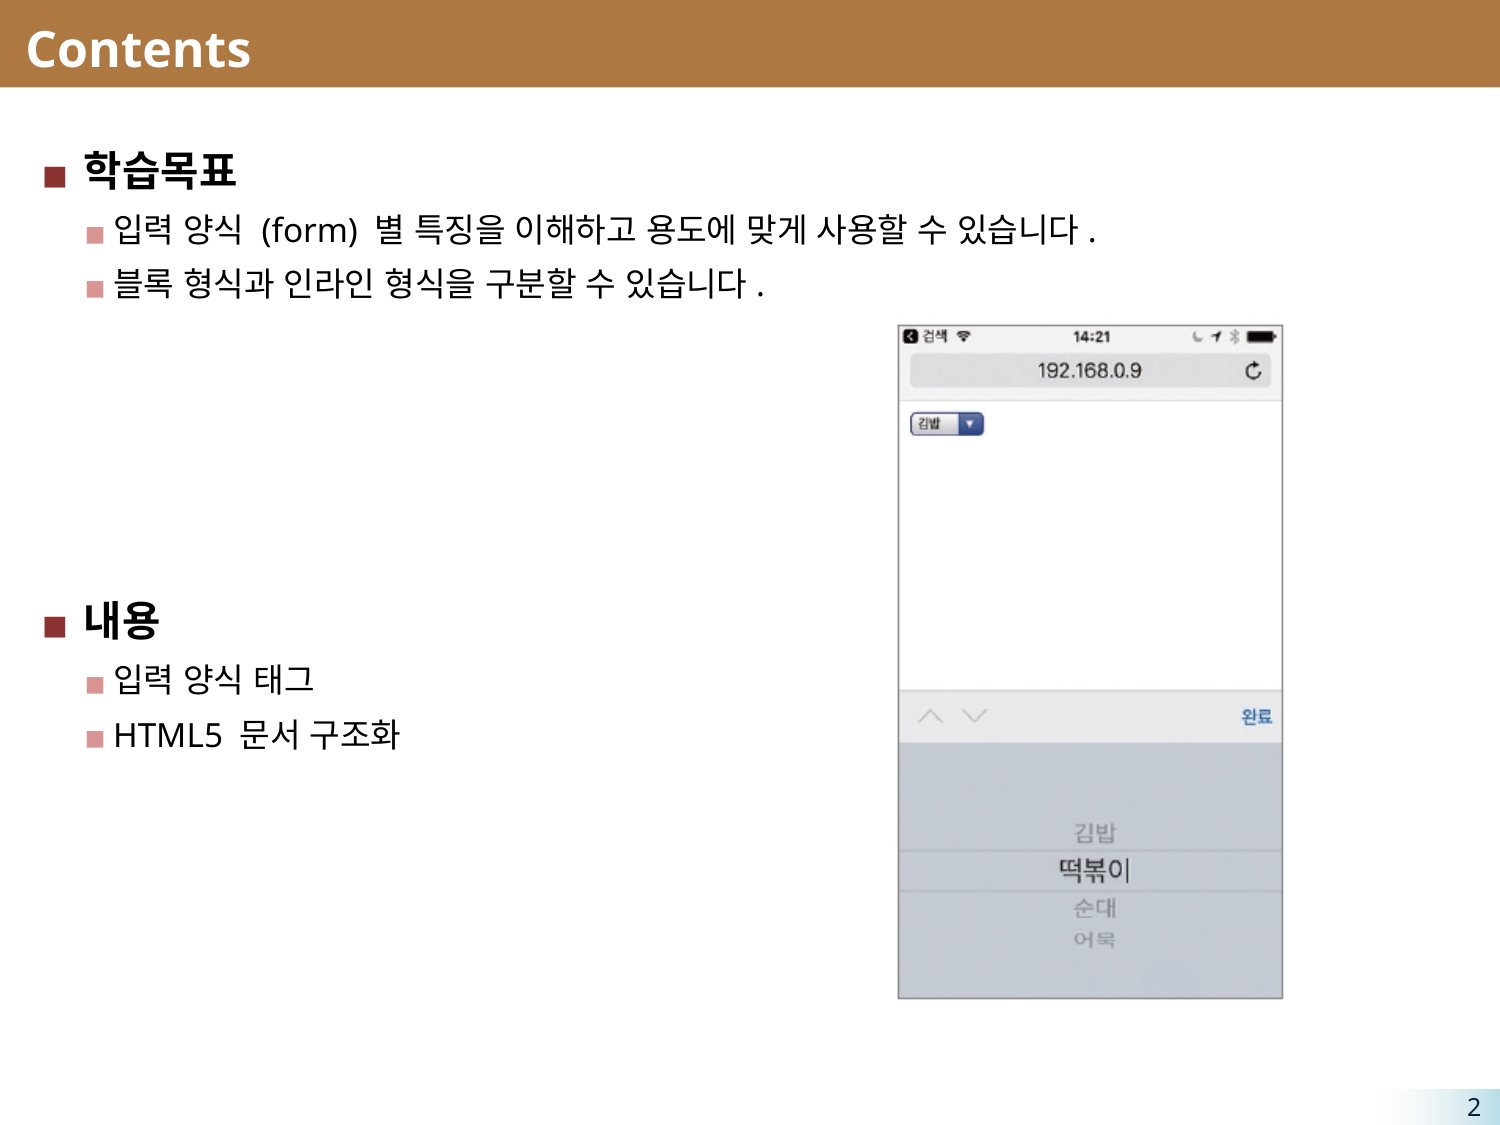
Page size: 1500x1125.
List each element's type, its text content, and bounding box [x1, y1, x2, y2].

title Contents [10, 8, 1288, 87]
picture [891, 314, 1296, 1012]
list 학습목표 입력 양식 (form) 별 특징을 이해하고 용도에 맞게 사용할 수 있습니다. 블록 형식과 인라인 형식을 구분할 수 있습니다. 내용 입력 양식 태그 HTML5 문서 구조화 [10, 126, 1481, 1057]
